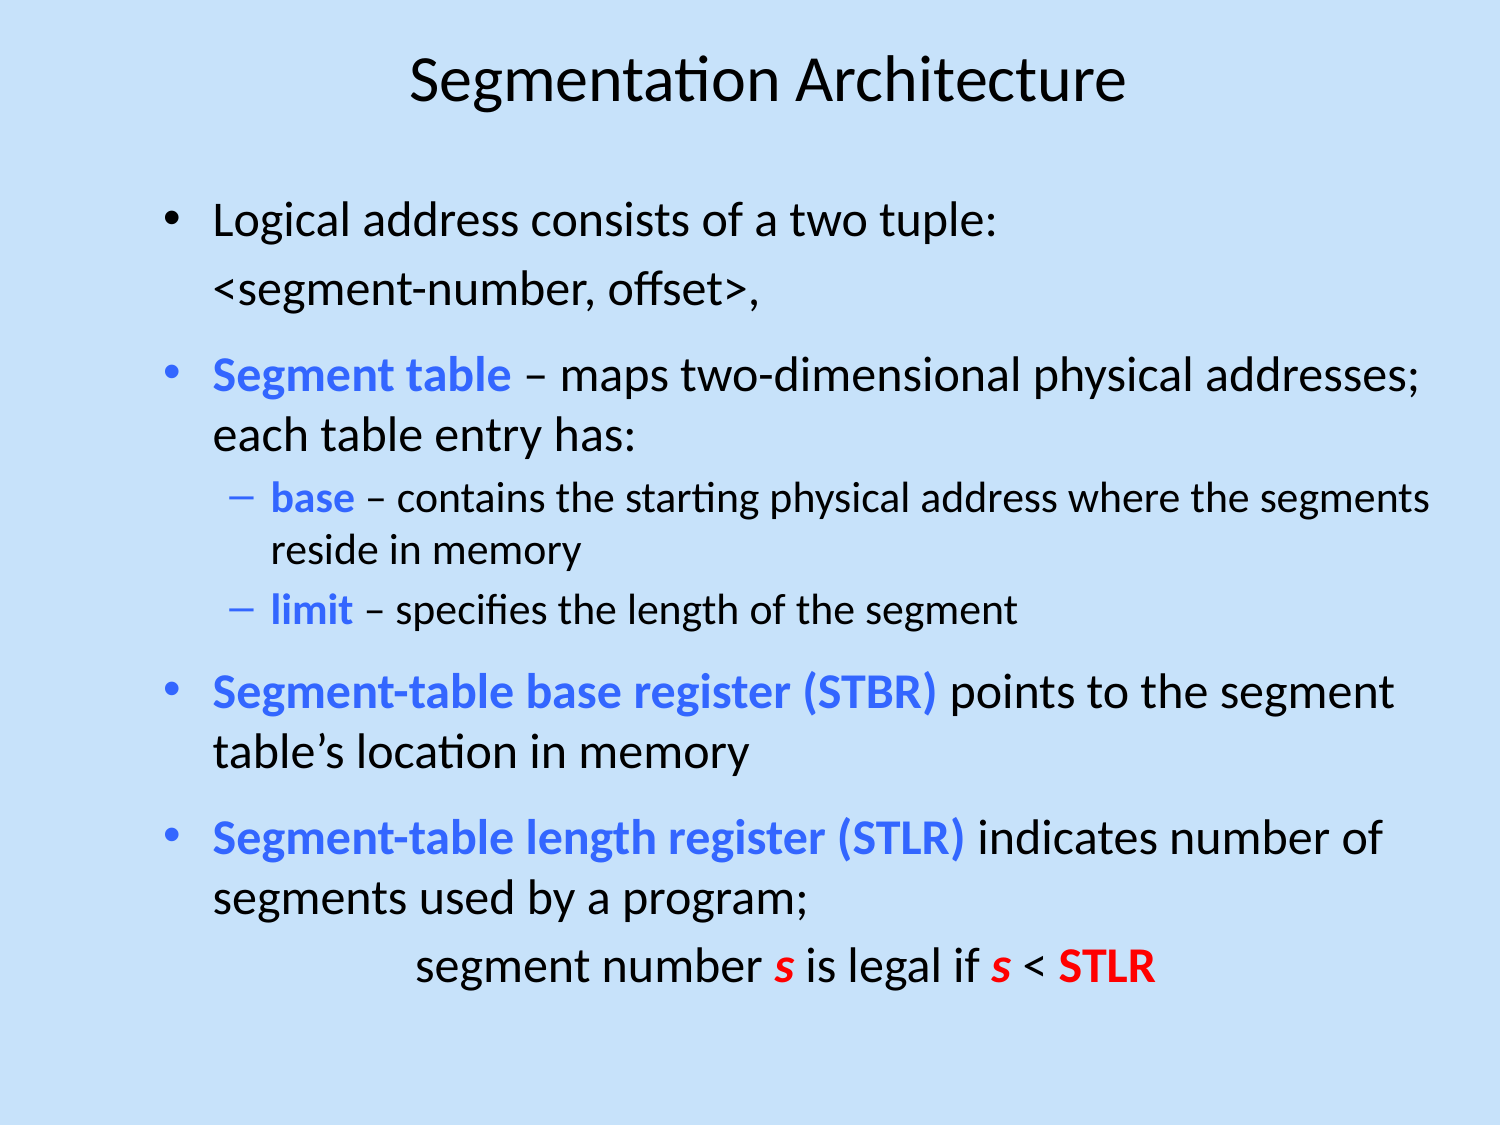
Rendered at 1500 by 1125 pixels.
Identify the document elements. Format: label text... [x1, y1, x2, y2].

title Segmentation Architecture [127, 27, 1425, 122]
list Logical address consists of a two tuple: <segment-number, offset>, Segment table – maps two-dimensional physical addresses; each table entry has: base – contains the starting physical address where the segments reside in memory limit – specifies the length of the segment Segment-table base register (STBR) points to the segment table’s location in memory Segment-table length register (STLR) indicates number of segments used by a program; segment number s is legal if s < STLR [148, 179, 1465, 1009]
